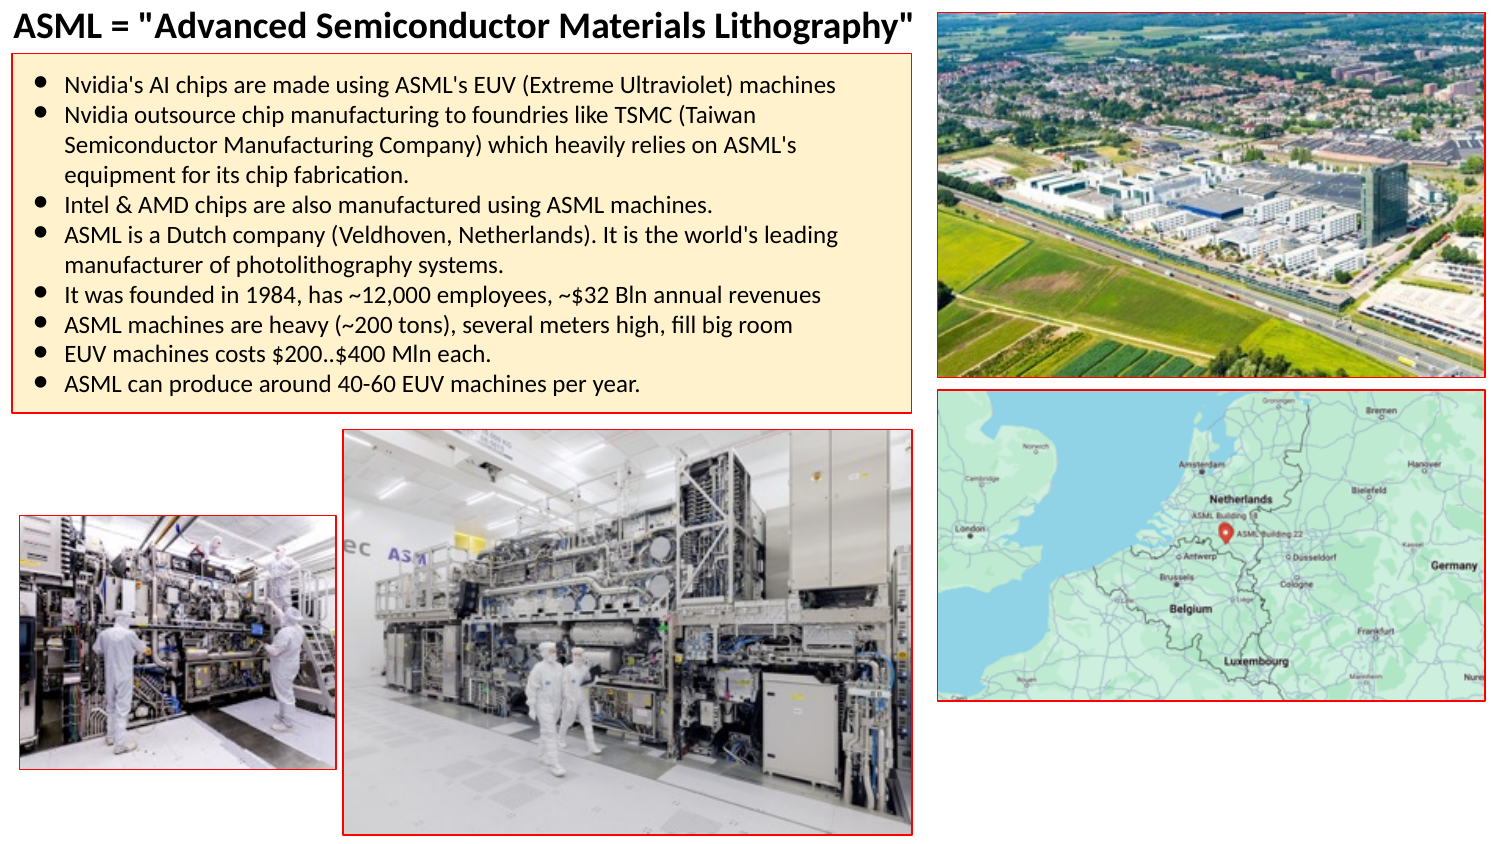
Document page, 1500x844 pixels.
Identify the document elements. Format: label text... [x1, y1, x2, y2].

text_box Nvidia's AI chips are made using ASML's EUV (Extreme Ultraviolet) machines Nvidia outsource chip manufacturing to foundries like TSMC (Taiwan Semiconductor Manufacturing Company) which heavily relies on ASML's equipment for its chip fabrication. Intel & AMD chips are also manufactured using ASML machines. ASML is a Dutch company (Veldhoven, Netherlands). It is the world's leading manufacturer of photolithography systems. It was founded in 1984, has ~12,000 employees, ~$32 Bln annual revenues ASML machines are heavy (~200 tons), several meters high, fill big room EUV machines costs $200..$400 Mln each. ASML can produce around 40-60 EUV machines per year. [11, 53, 912, 413]
text_box ASML = "Advanced Semiconductor Materials Lithography" [11, 0, 928, 48]
picture [19, 516, 336, 769]
picture [938, 12, 1485, 378]
picture [343, 429, 912, 835]
picture [938, 390, 1485, 701]
